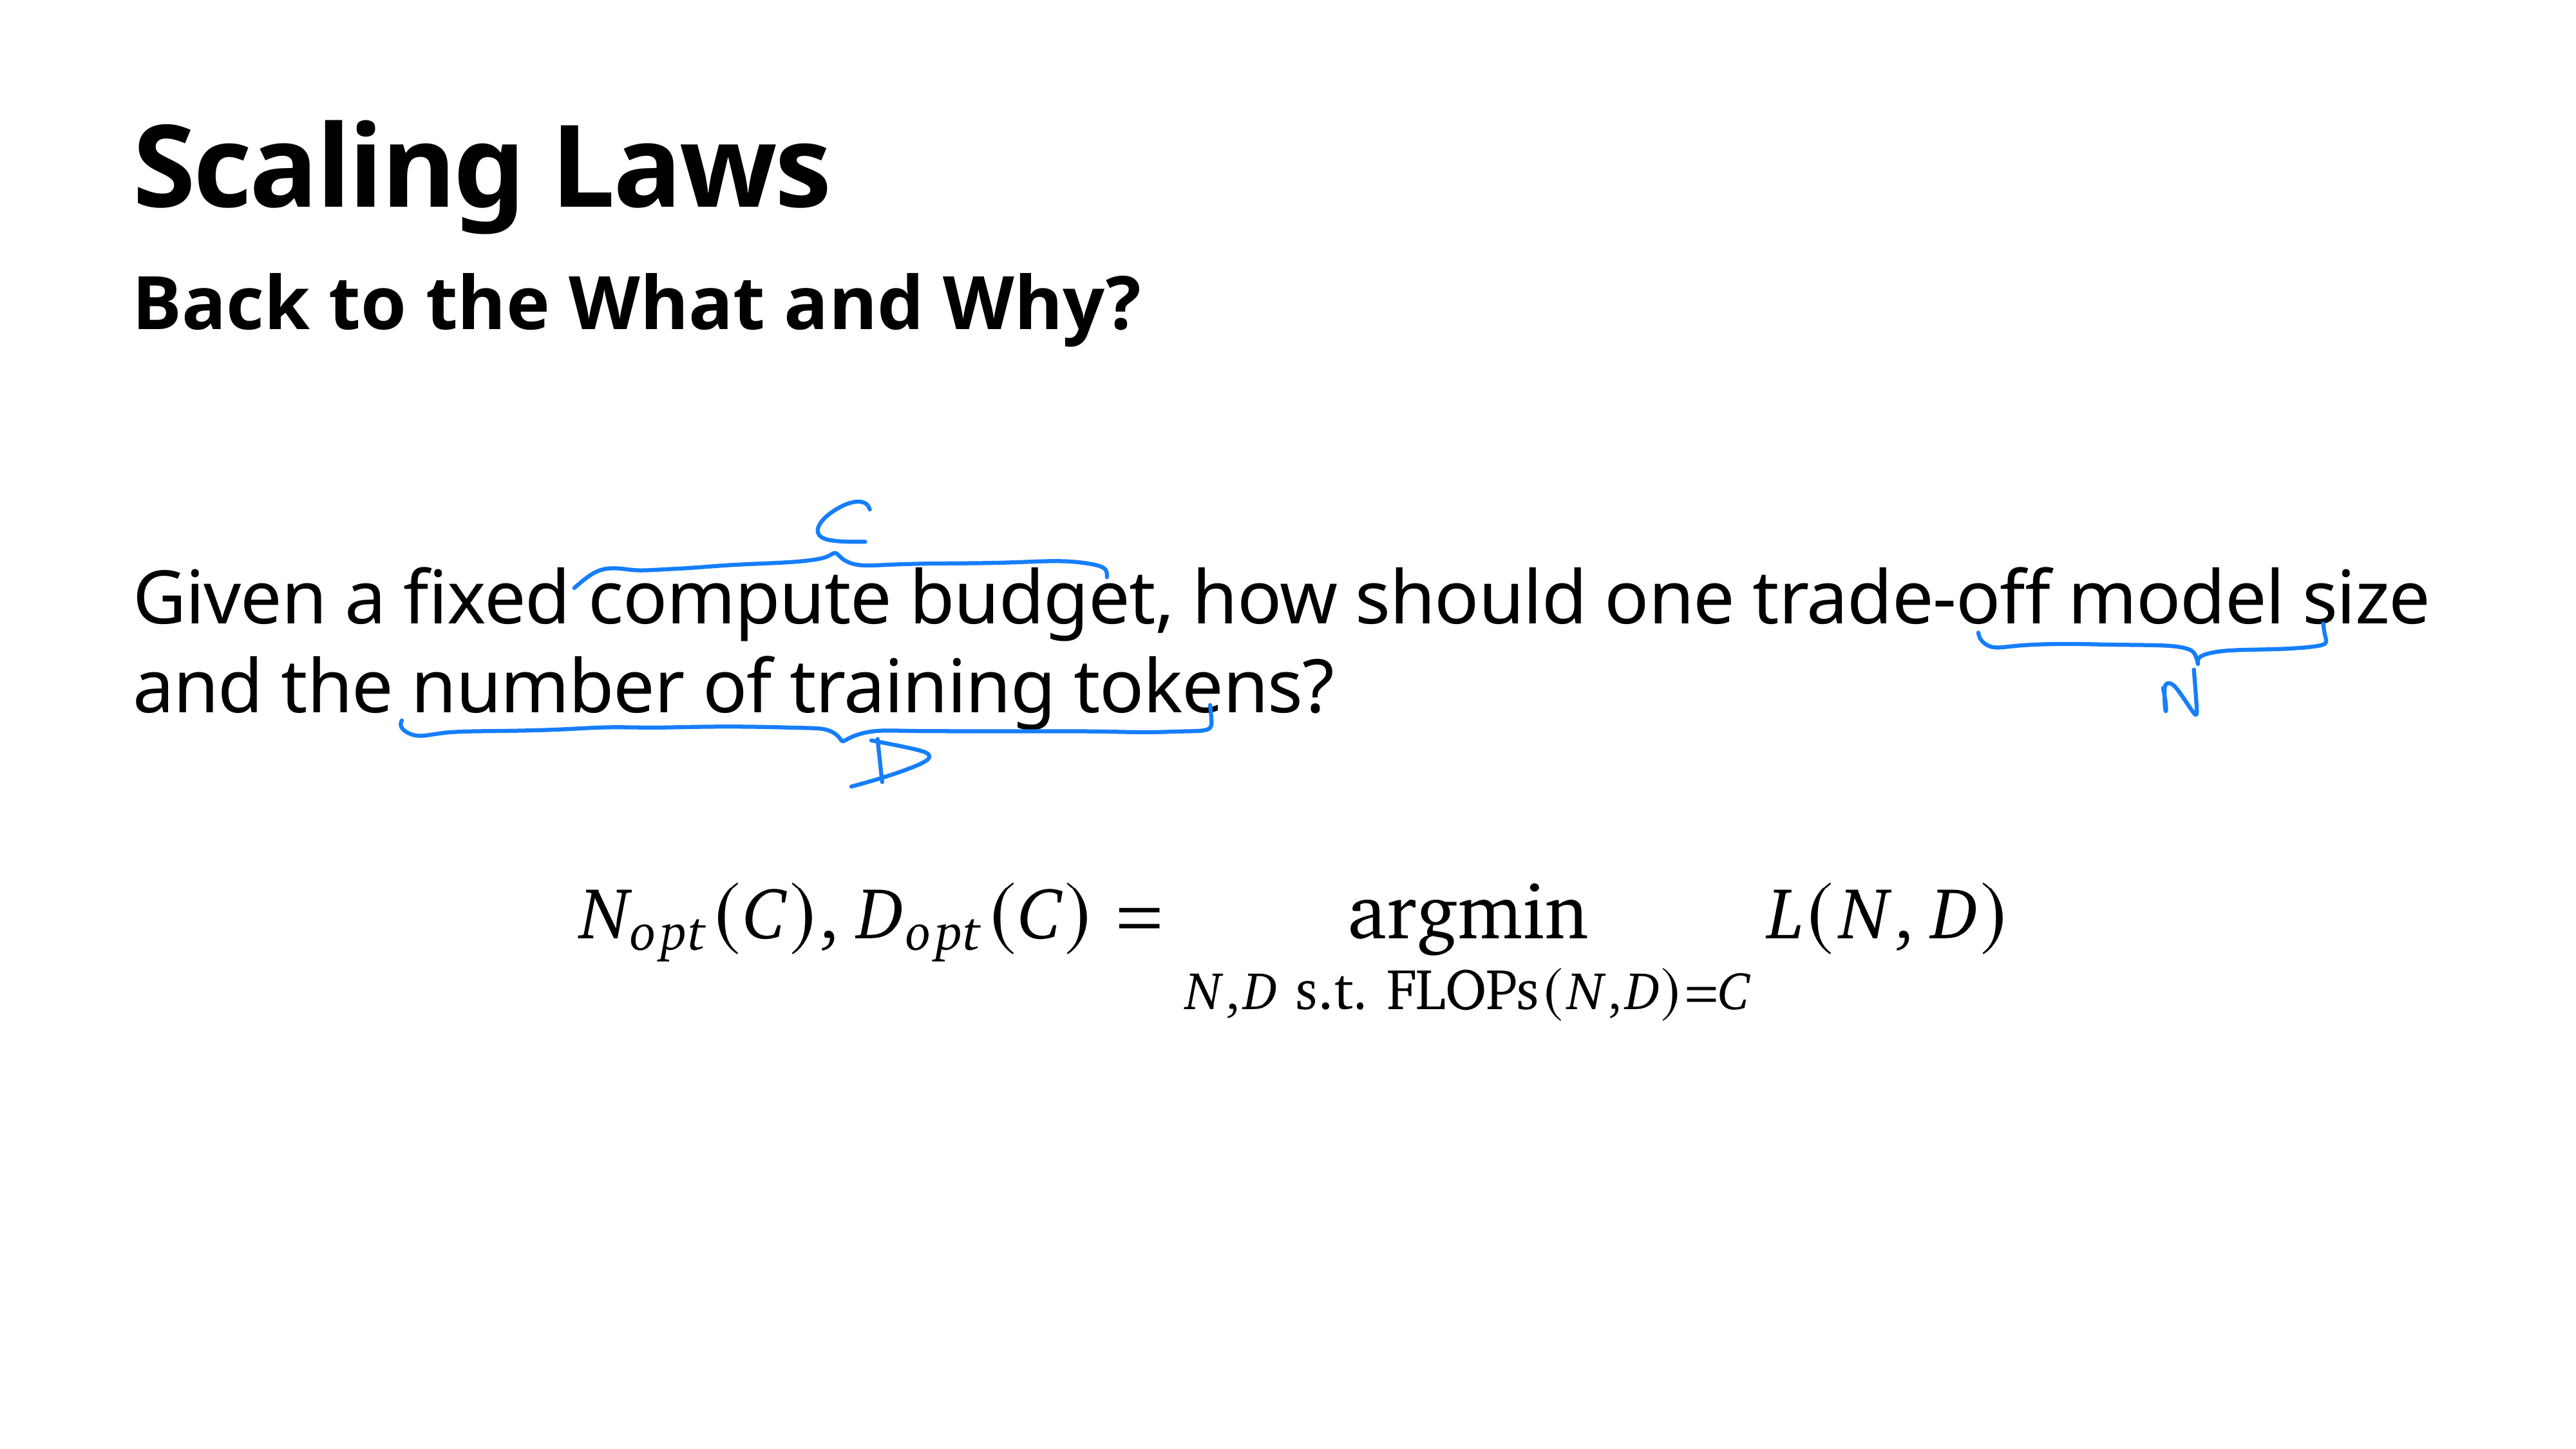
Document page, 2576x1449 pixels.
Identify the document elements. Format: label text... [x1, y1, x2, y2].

list Back to the What and Why? [127, 250, 2449, 319]
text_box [400, 501, 2327, 787]
list Given a fixed compute budget, how should one trade-off model size and the number of training tokens? [127, 319, 2449, 1192]
picture [566, 808, 2010, 1048]
title Scaling Laws [127, 113, 2449, 250]
